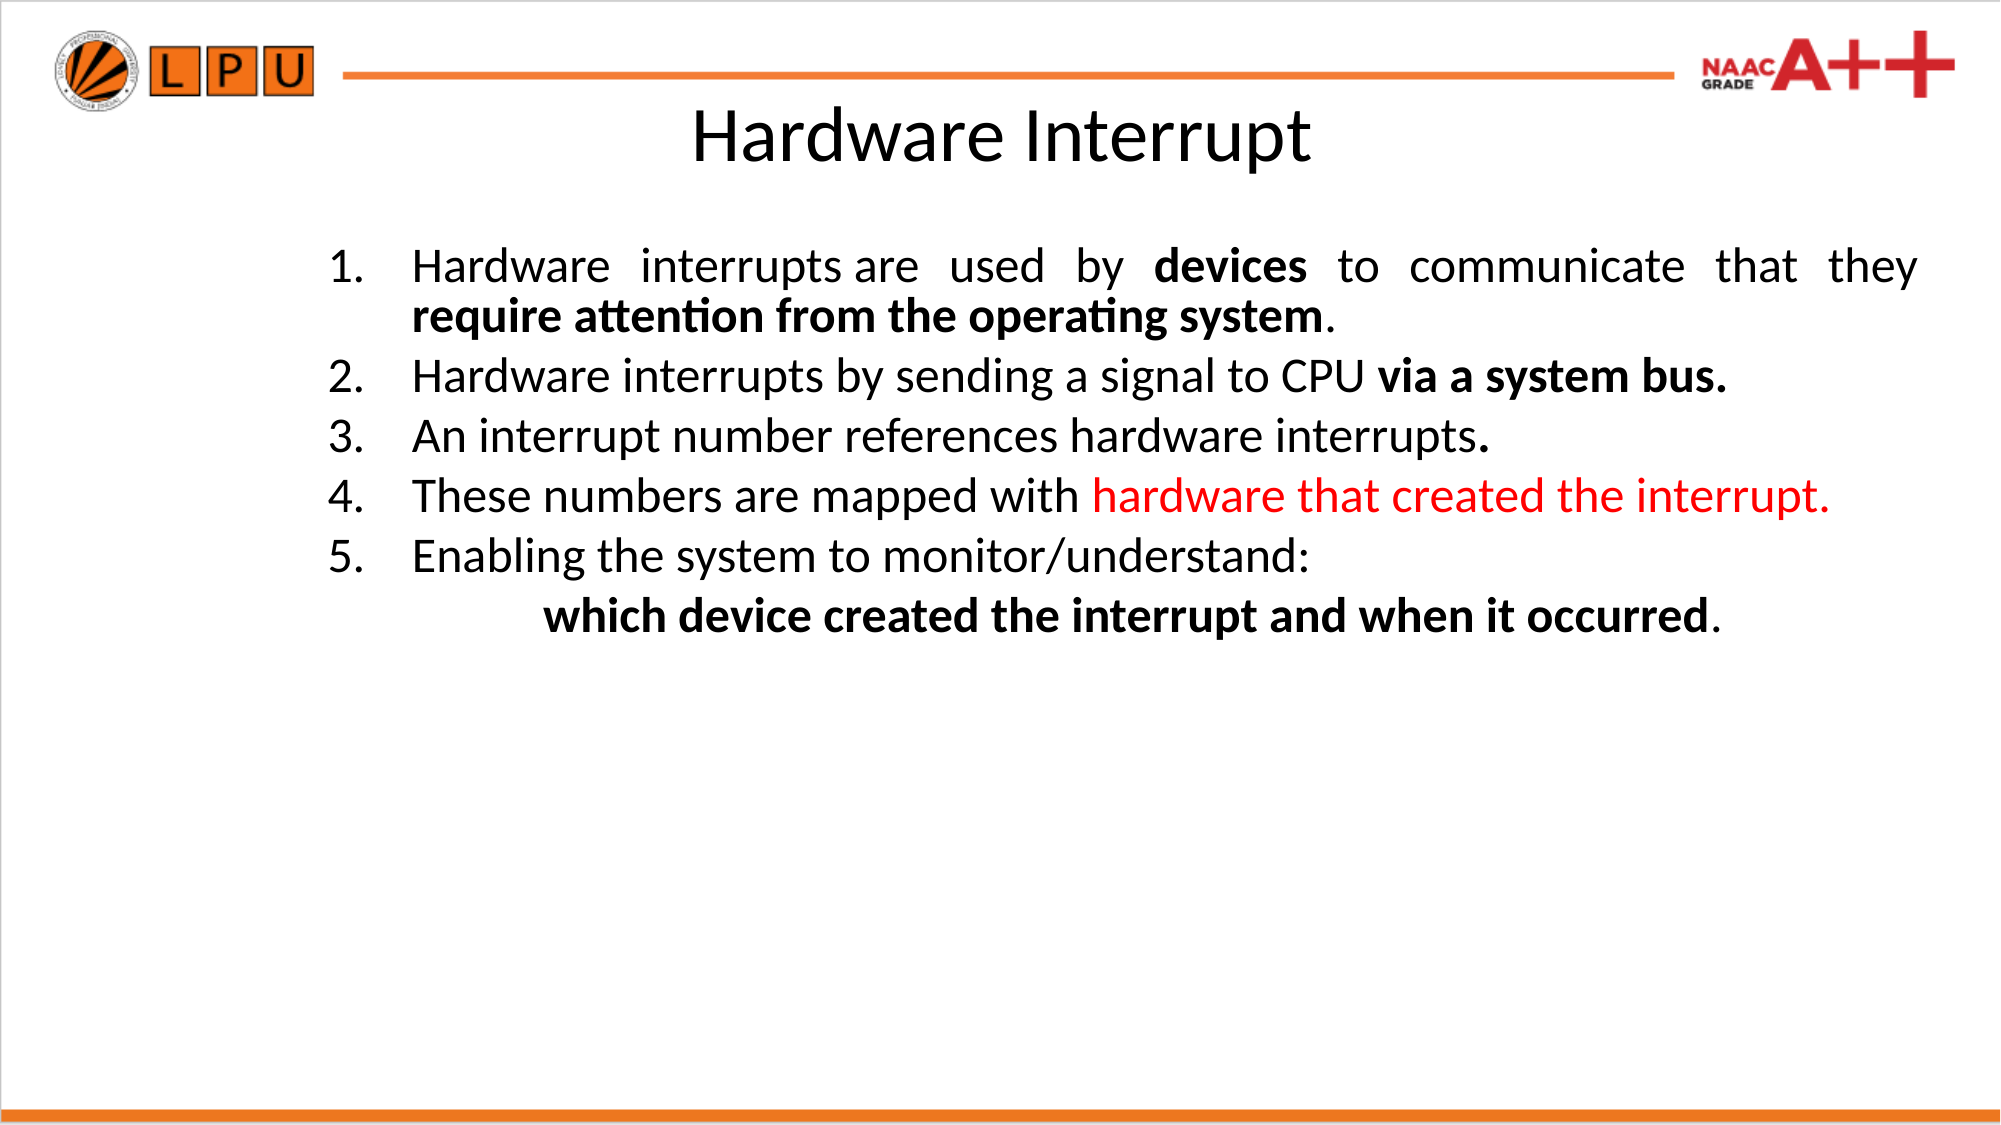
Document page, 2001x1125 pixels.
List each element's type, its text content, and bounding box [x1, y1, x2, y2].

picture [0, 0, 2001, 1125]
list Hardware interrupts are used by devices to communicate that they require attention from the operating system. Hardware interrupts by sending a signal to CPU via a system bus. An interrupt number references hardware interrupts. These numbers are mapped with hardware that created the interrupt. Enabling the system to monitor/understand: which device created the interrupt and when it occurred. [312, 237, 1934, 1065]
title Hardware Interrupt [327, 94, 1678, 189]
